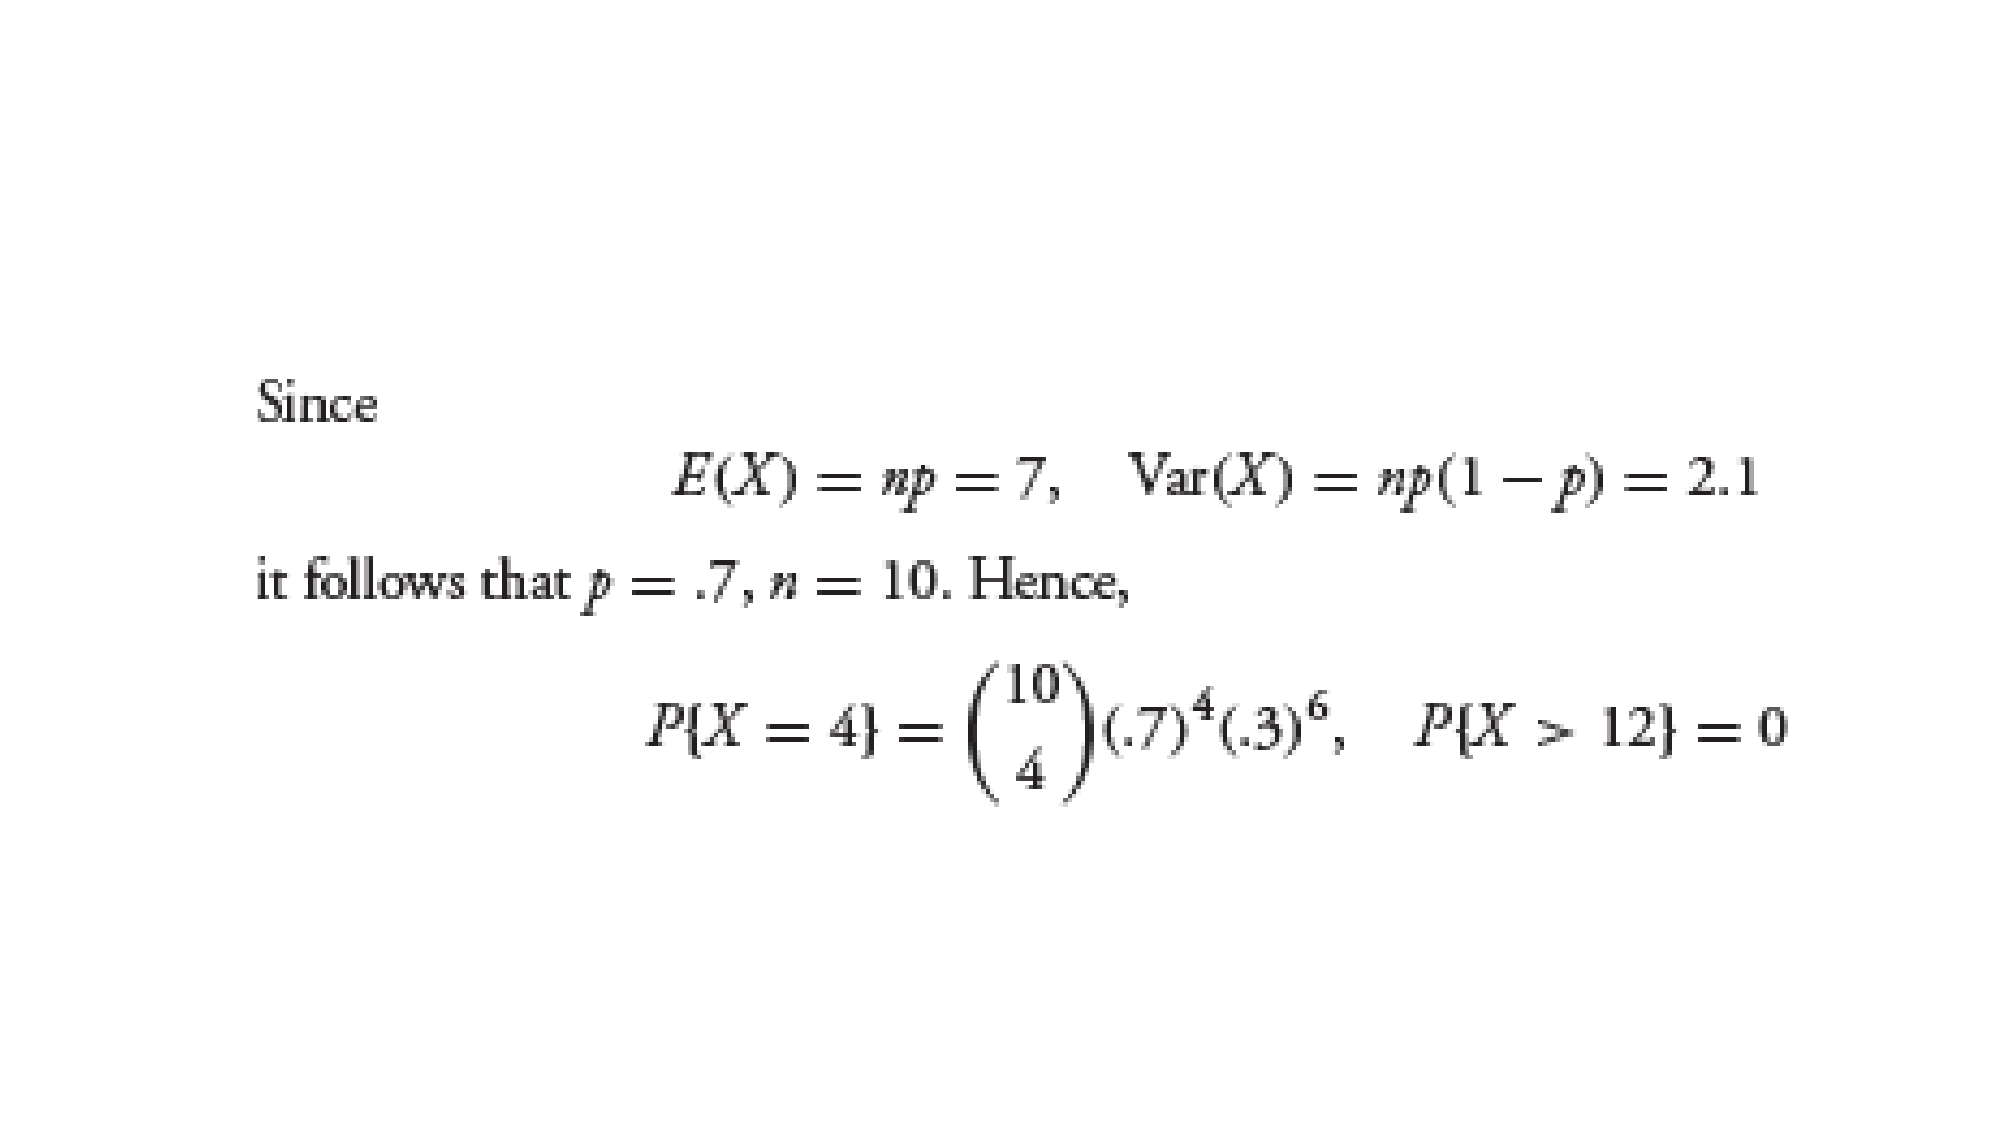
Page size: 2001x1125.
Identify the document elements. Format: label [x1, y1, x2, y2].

picture [257, 349, 1883, 816]
